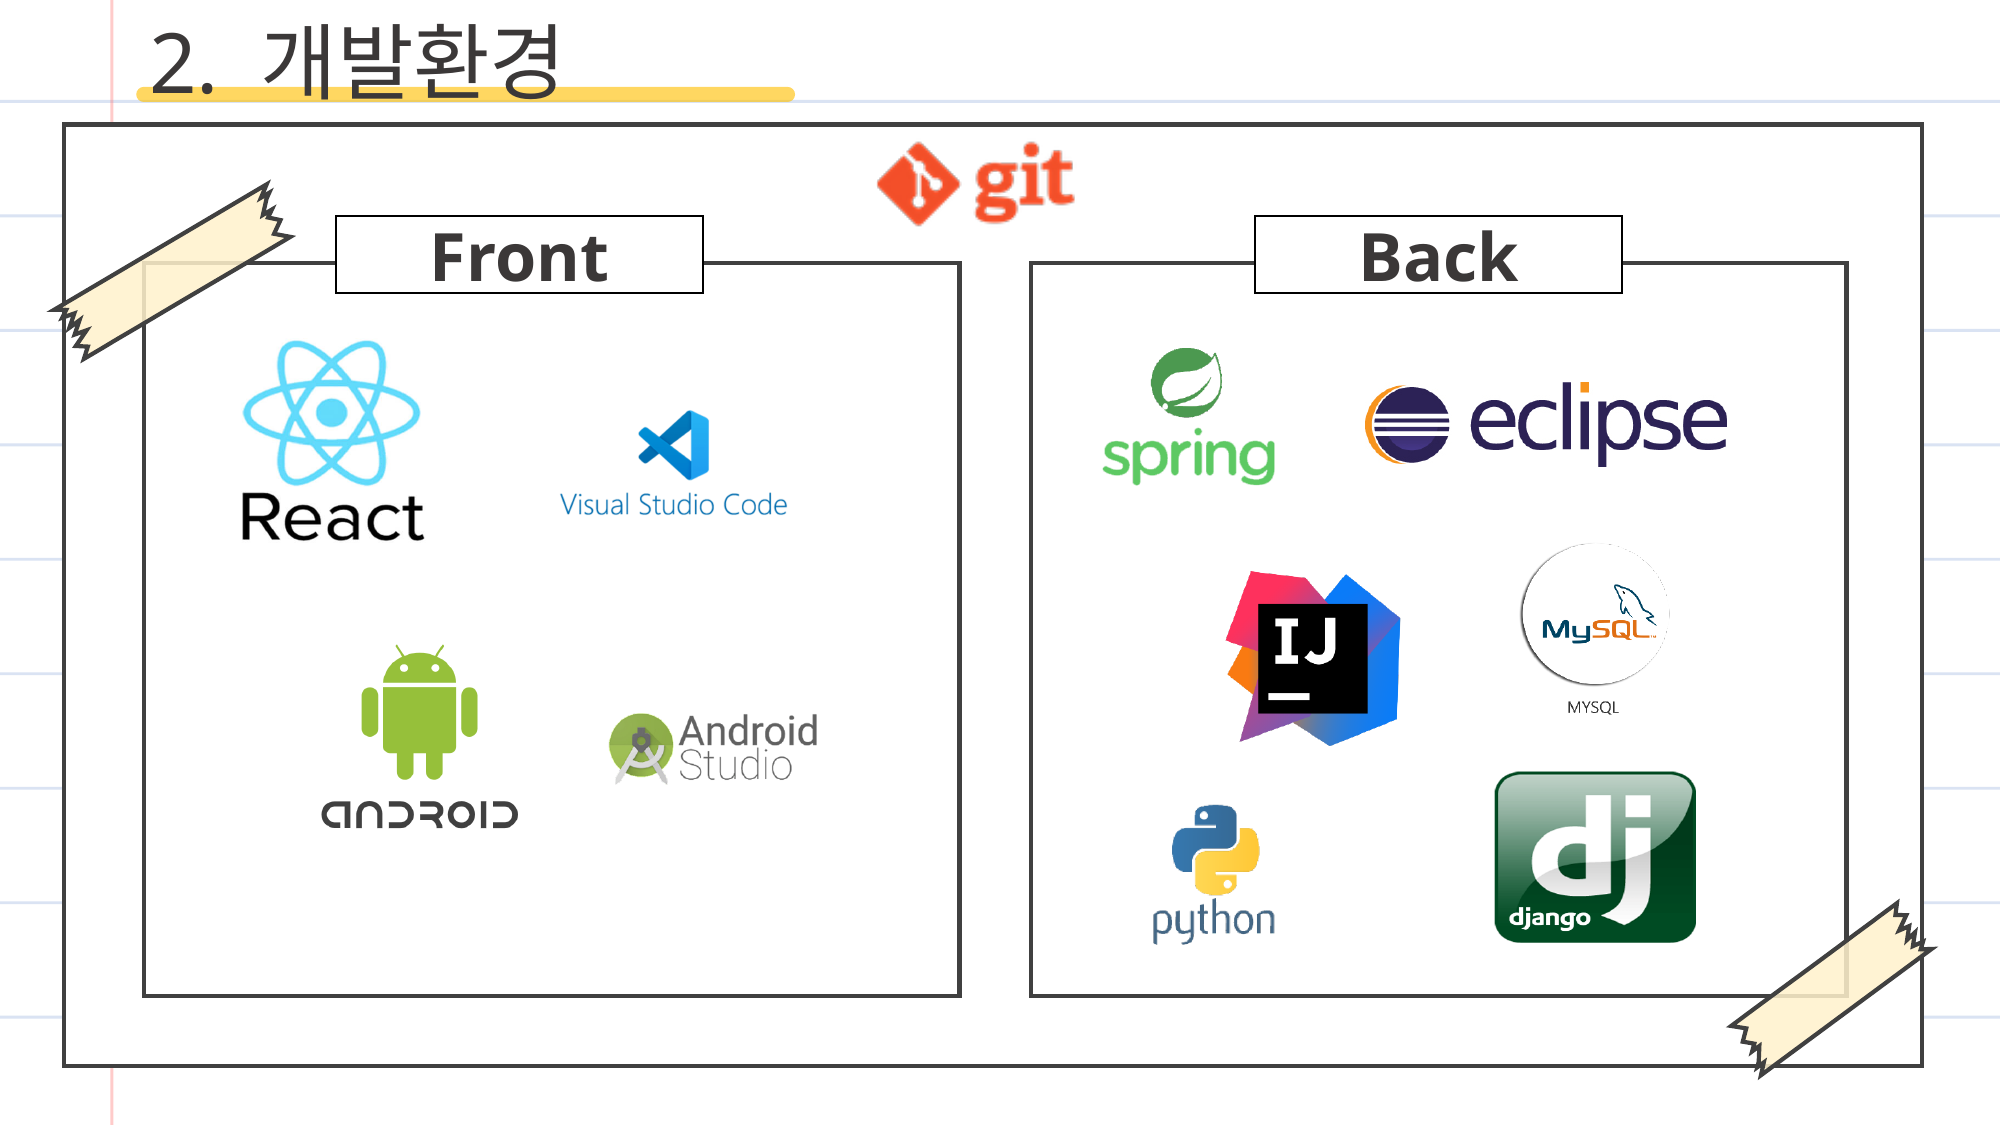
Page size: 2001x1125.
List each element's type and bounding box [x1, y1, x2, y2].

picture [1196, 571, 1429, 746]
picture [1499, 538, 1691, 721]
picture [1494, 771, 1696, 943]
picture [262, 618, 572, 845]
picture [876, 84, 1077, 285]
picture [1365, 382, 1727, 467]
picture [574, 666, 851, 832]
picture [215, 338, 444, 548]
picture [1085, 317, 1290, 521]
picture [1115, 802, 1313, 951]
picture [551, 387, 820, 538]
text_box [0, 0, 2000, 1125]
